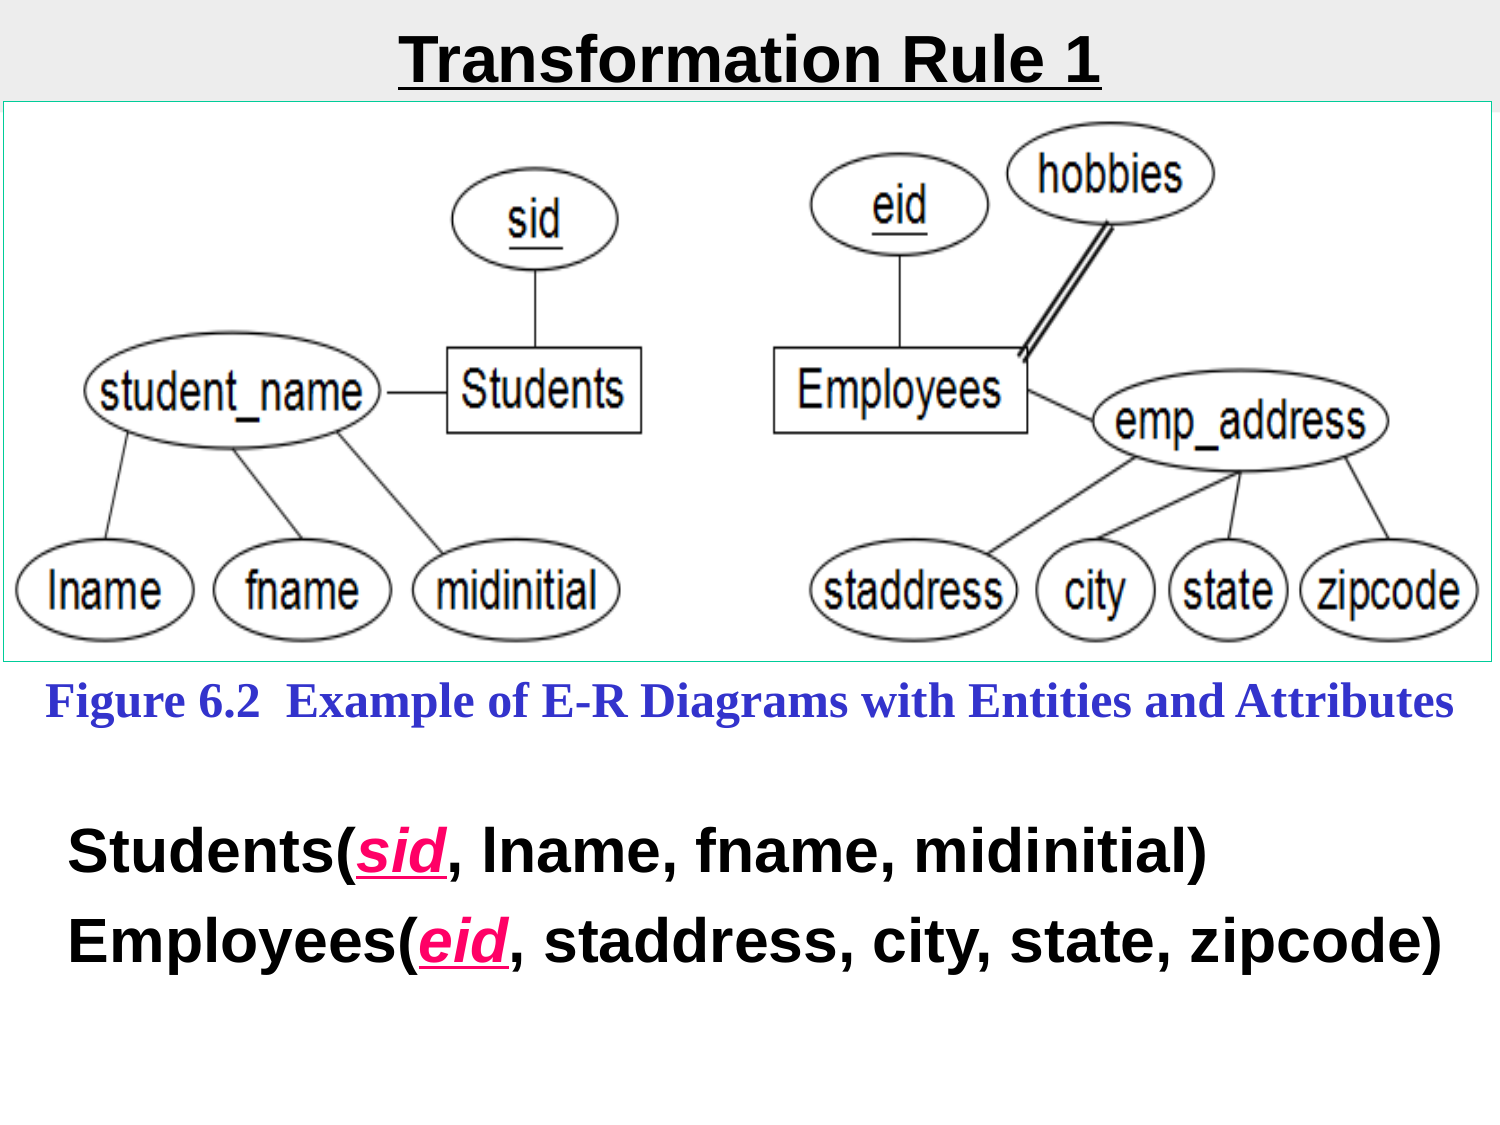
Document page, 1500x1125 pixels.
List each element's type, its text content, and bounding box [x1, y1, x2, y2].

text_box Students(sid, lname, fname, midinitial) Employees(eid, staddress, city, state, zipcode) [53, 787, 1473, 983]
title Transformation Rule 1 [0, 0, 1500, 113]
picture [3, 101, 1492, 662]
text_box Figure 6.2 Example of E-R Diagrams with Entities and Attributes [5, 669, 1495, 735]
